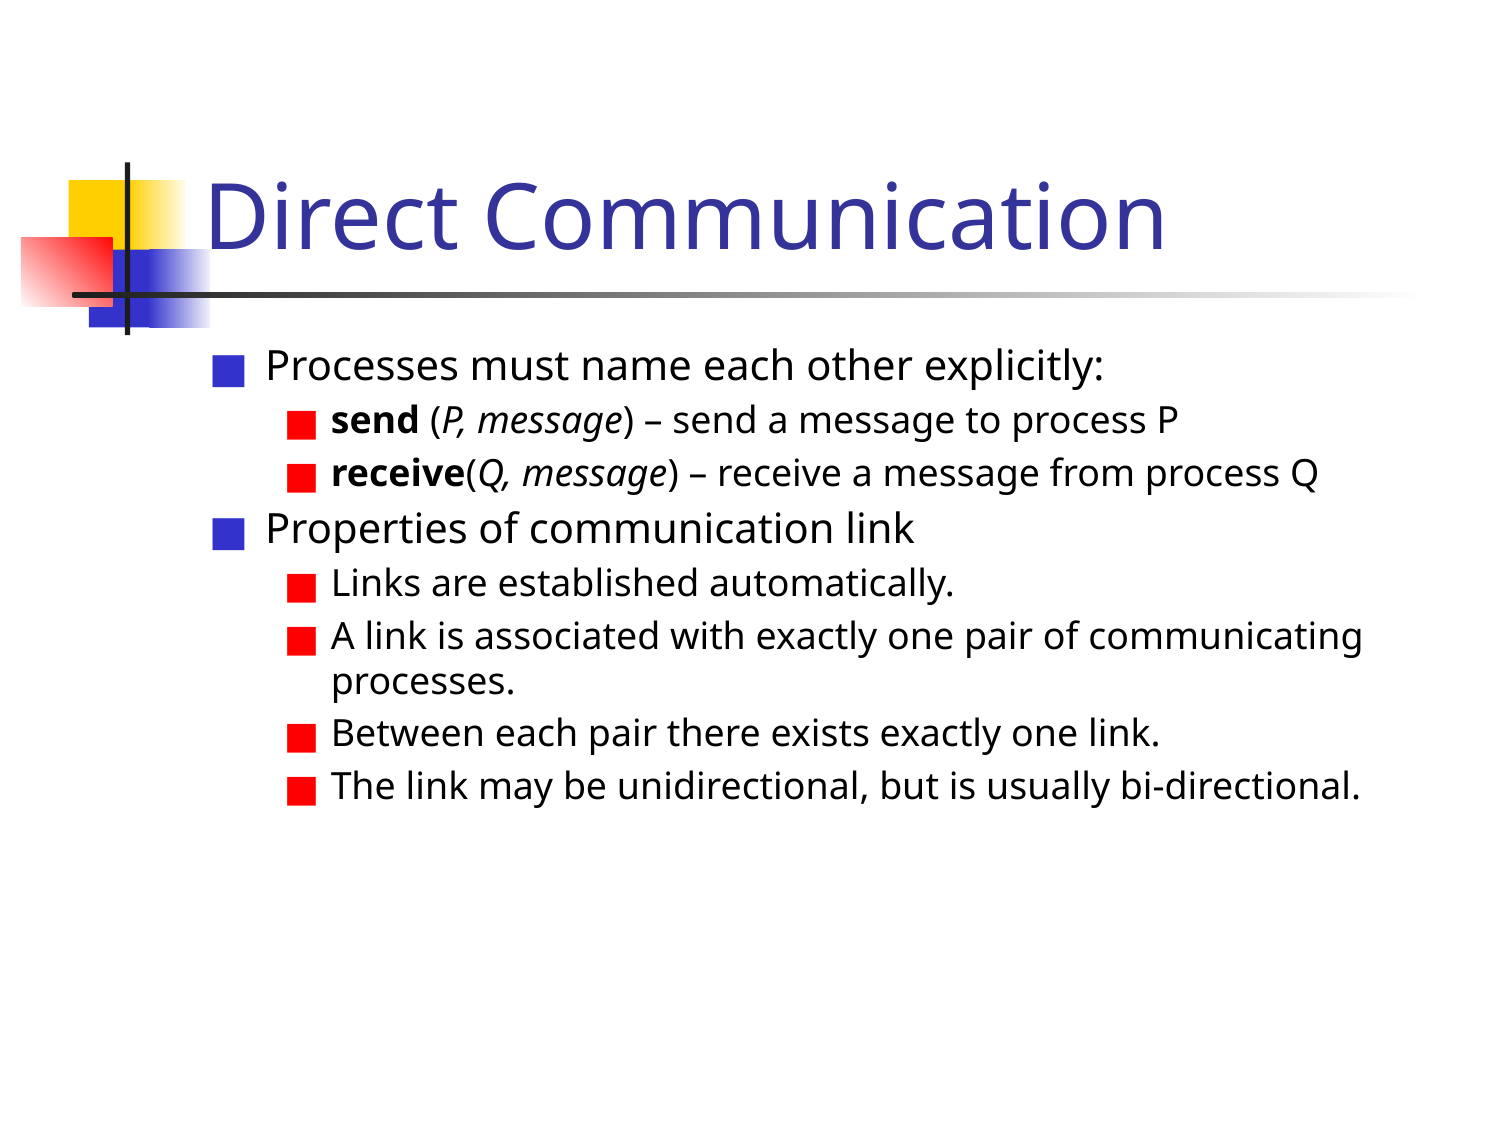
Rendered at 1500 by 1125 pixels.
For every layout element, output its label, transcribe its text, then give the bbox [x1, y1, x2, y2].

list Processes must name each other explicitly: send (P, message) – send a message to process P receive(Q, message) – receive a message from process Q Properties of communication link Links are established automatically. A link is associated with exactly one pair of communicating processes. Between each pair there exists exactly one link. The link may be unidirectional, but is usually bi-directional. [193, 331, 1469, 1006]
title Direct Communication [188, 35, 1468, 275]
